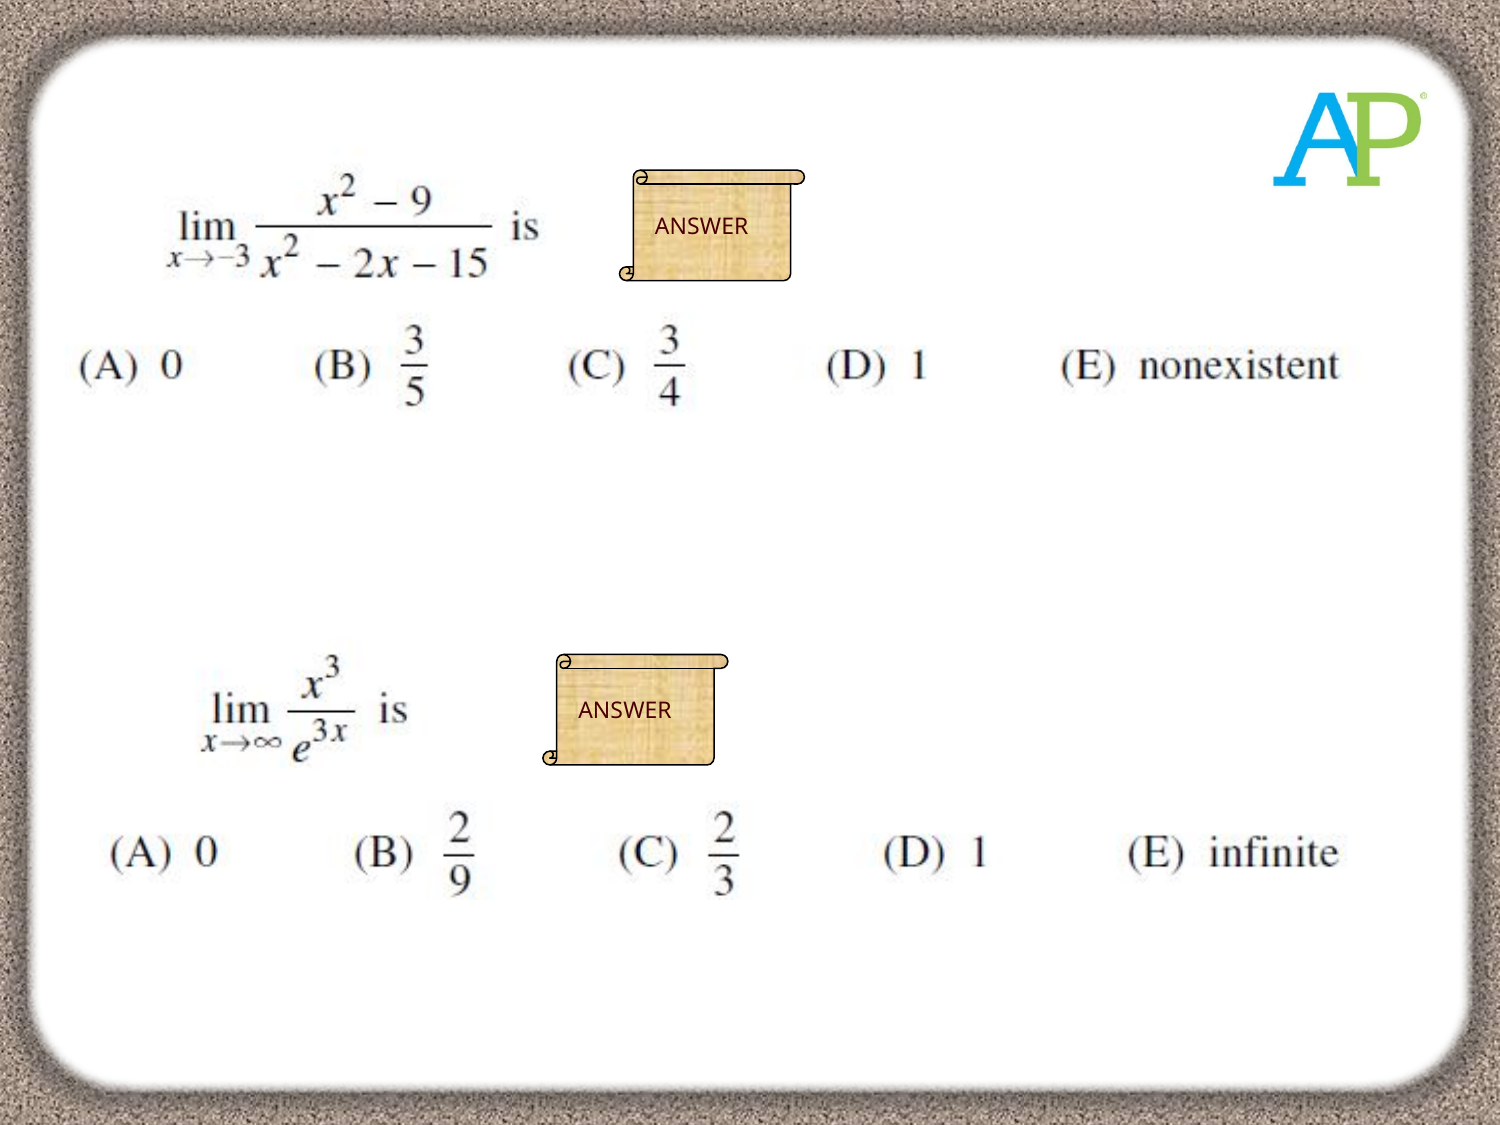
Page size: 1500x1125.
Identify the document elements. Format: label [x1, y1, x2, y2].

text_box [542, 654, 729, 766]
text_box [619, 169, 805, 281]
picture [0, 0, 1500, 1125]
